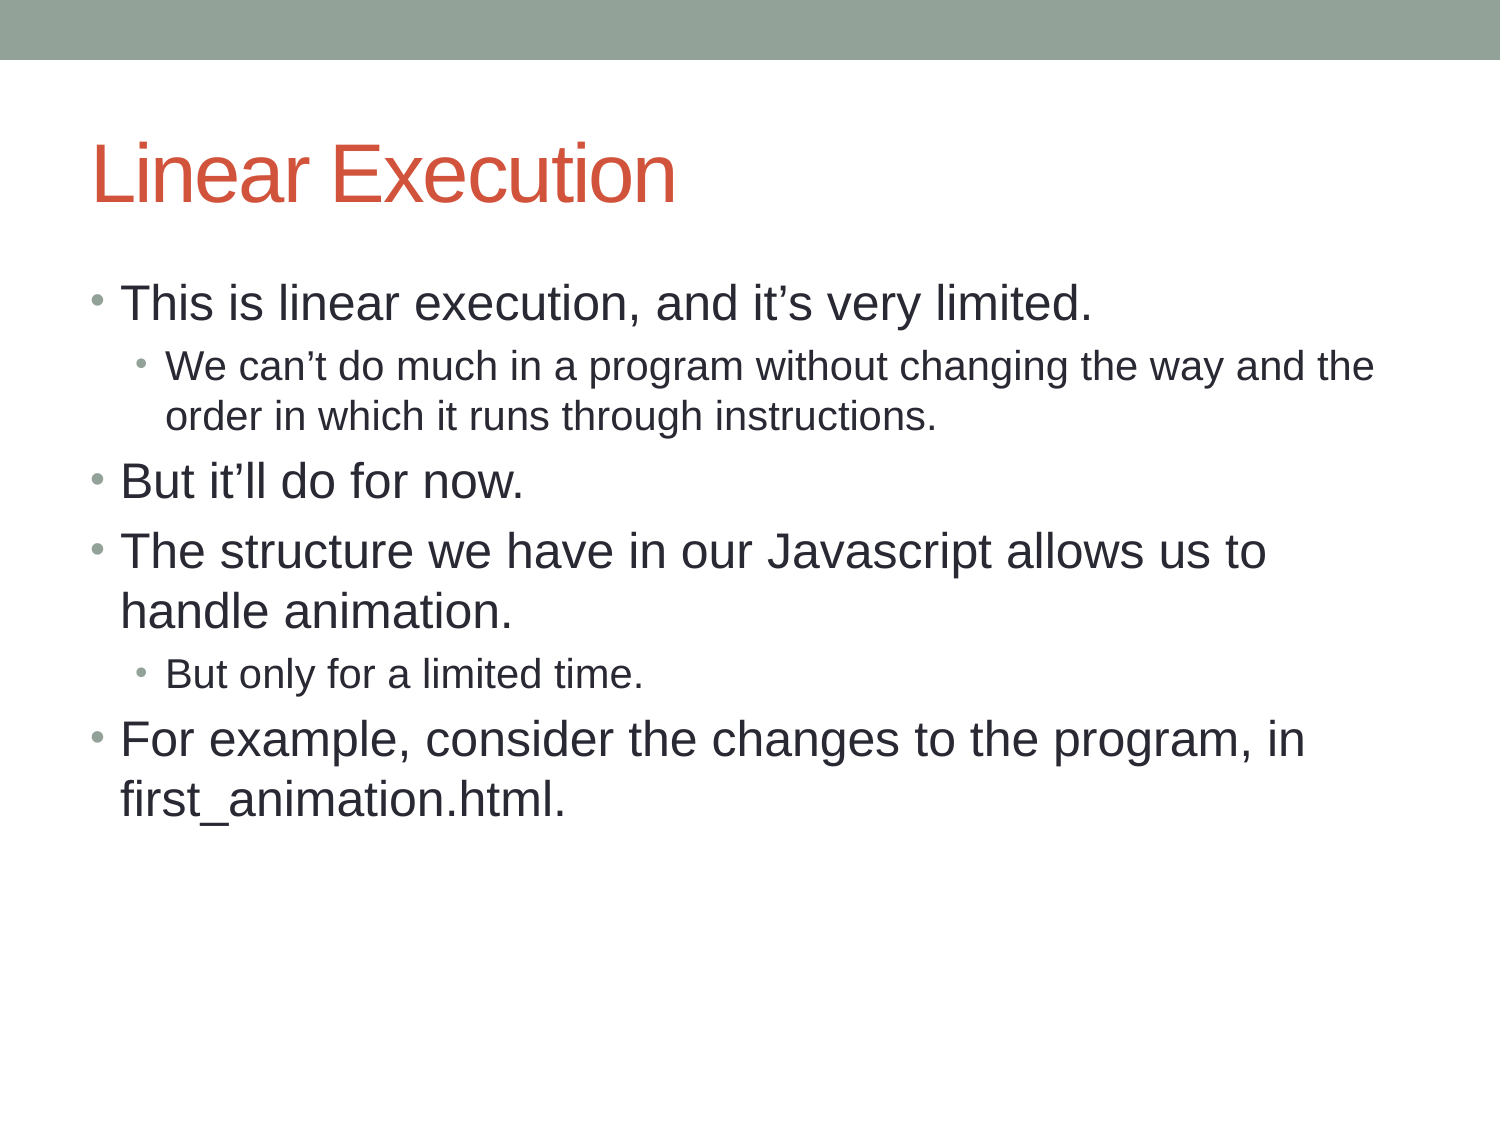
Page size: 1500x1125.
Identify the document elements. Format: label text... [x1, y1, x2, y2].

list This is linear execution, and it’s very limited. We can’t do much in a program without changing the way and the order in which it runs through instructions. But it’ll do for now. The structure we have in our Javascript allows us to handle animation. But only for a limited time. For example, consider the changes to the program, in first_animation.html. [75, 262, 1425, 1063]
title Linear Execution [75, 87, 1425, 250]
